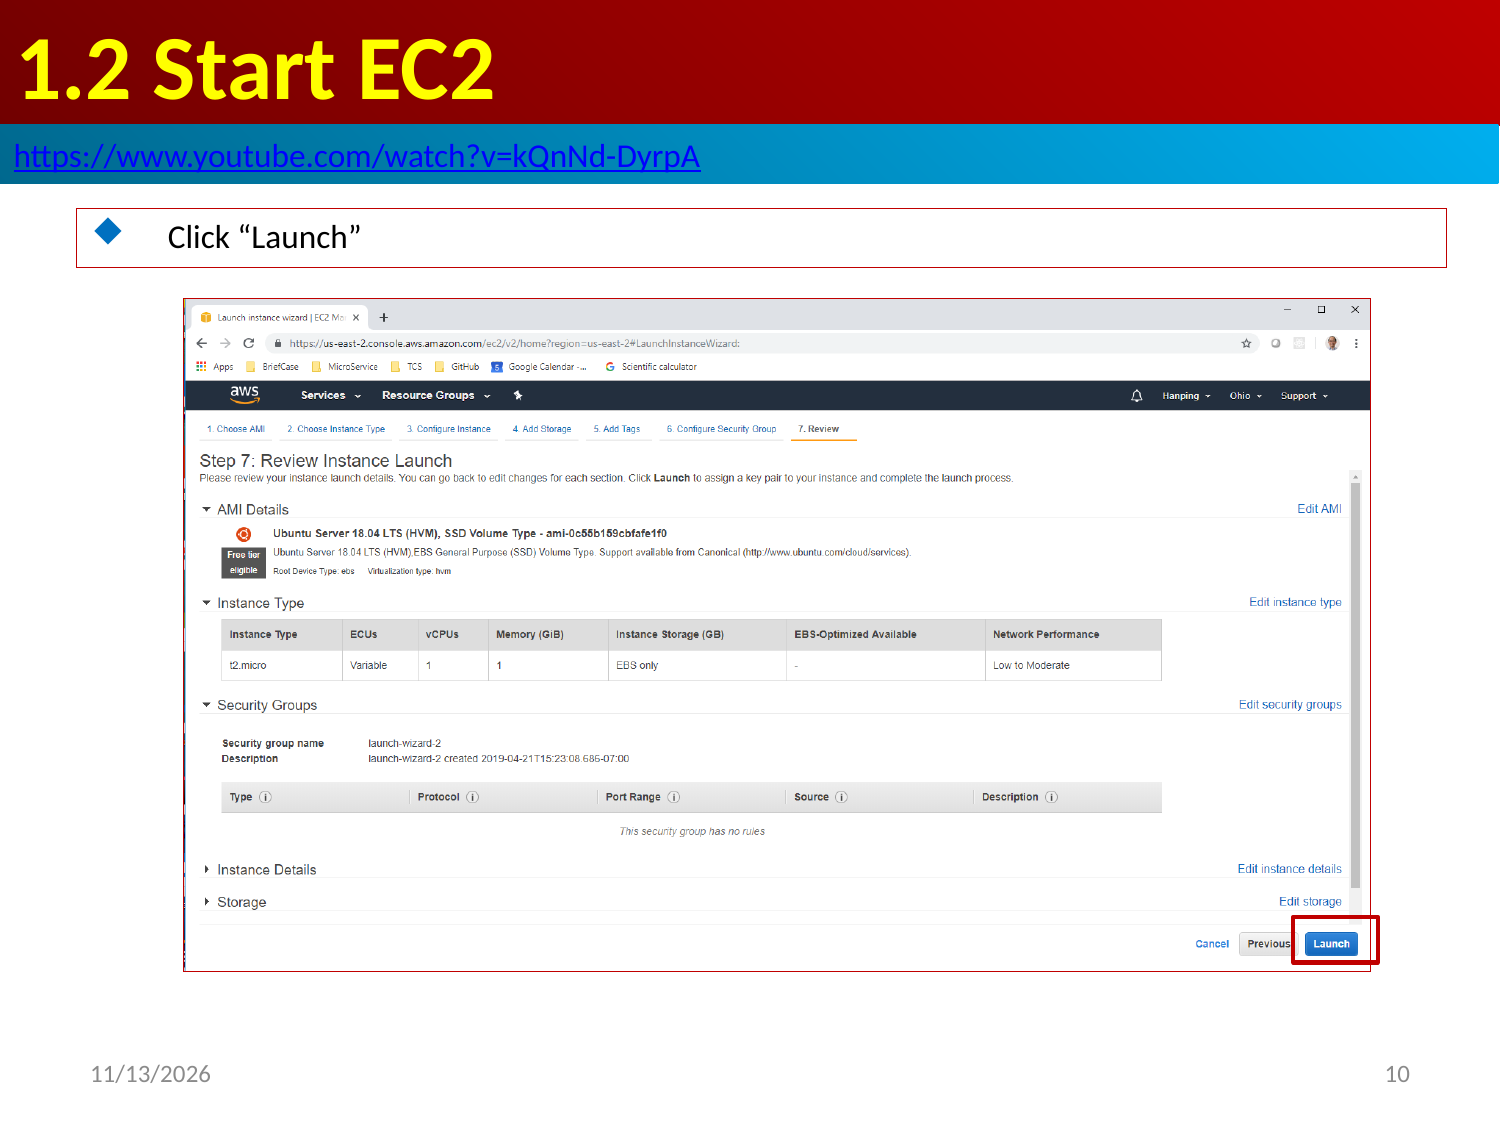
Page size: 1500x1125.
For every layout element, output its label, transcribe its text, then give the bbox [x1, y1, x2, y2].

subtitle Click “Launch” [76, 208, 1447, 268]
title 1.2 Start EC2 [0, 0, 1500, 126]
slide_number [75, 1042, 425, 1103]
text_box https://www.youtube.com/watch?v=kQnNd-DyrpA [0, 124, 1499, 184]
text_box [1375, 915, 1380, 965]
picture [182, 298, 1371, 972]
slide_number 10 [1074, 1042, 1425, 1103]
